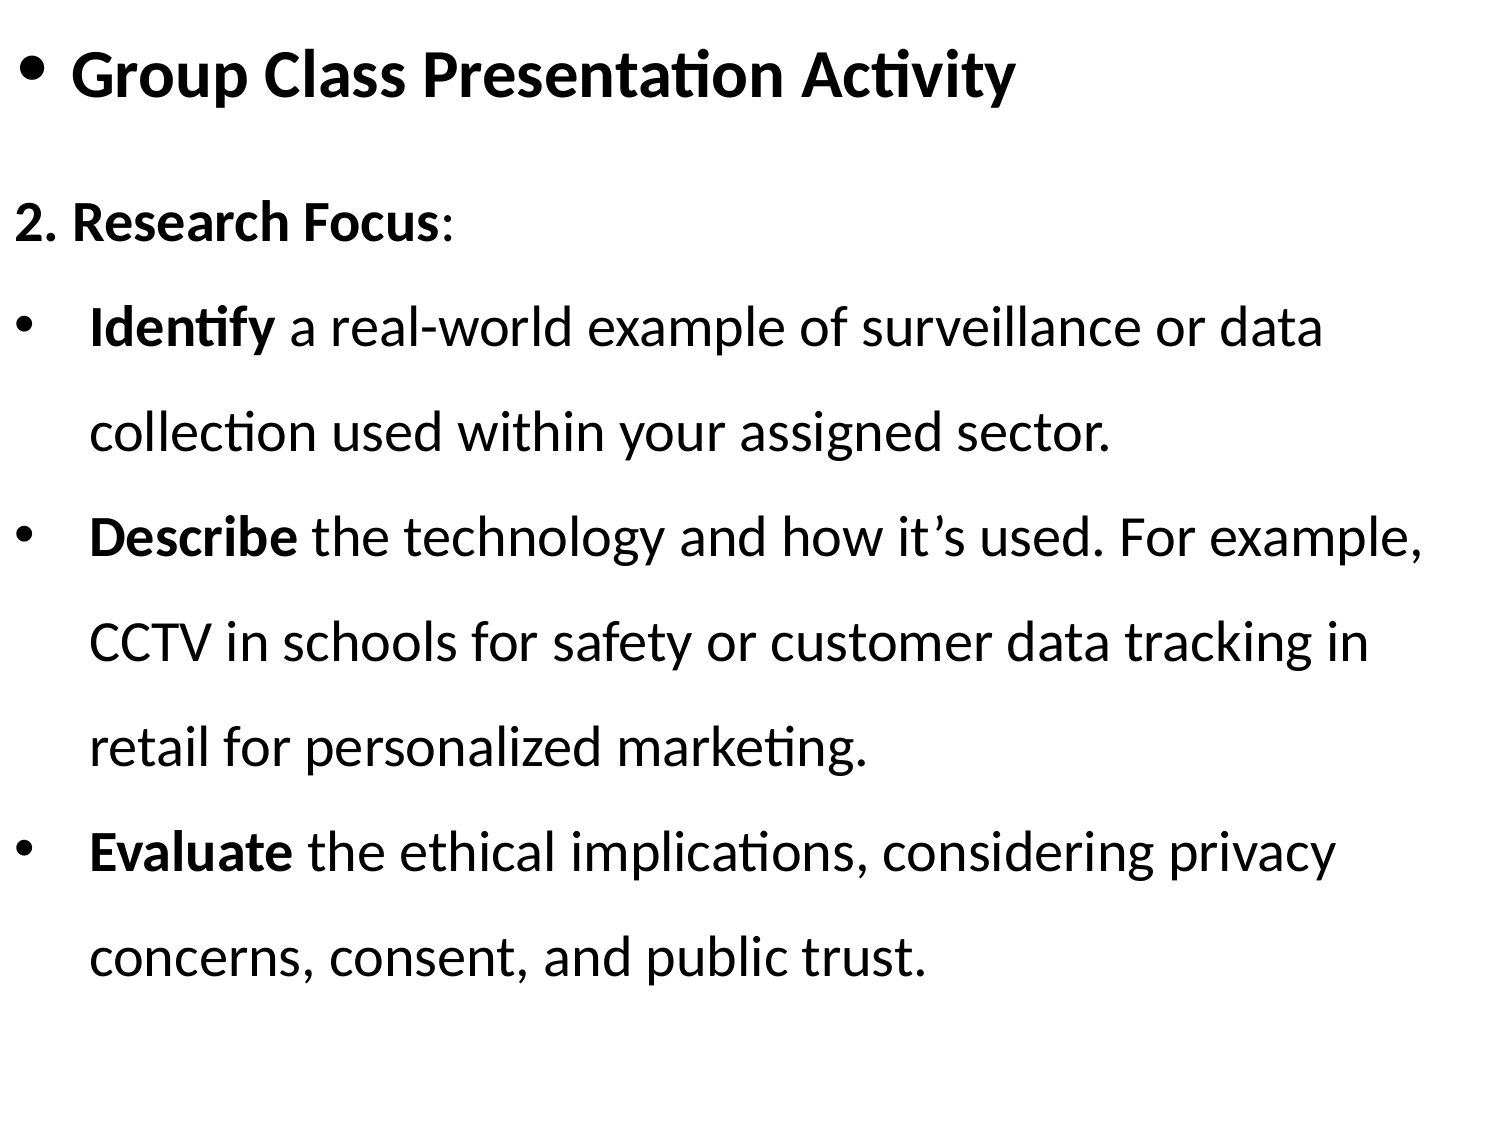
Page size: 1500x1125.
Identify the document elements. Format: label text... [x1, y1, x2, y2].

text_box 2. Research Focus: Identify a real-world example of surveillance or data collection used within your assigned sector. Describe the technology and how it’s used. For example, CCTV in schools for safety or customer data tracking in retail for personalized marketing. Evaluate the ethical implications, considering privacy concerns, consent, and public trust. [0, 141, 1500, 996]
title Group Class Presentation Activity [0, 0, 1500, 141]
